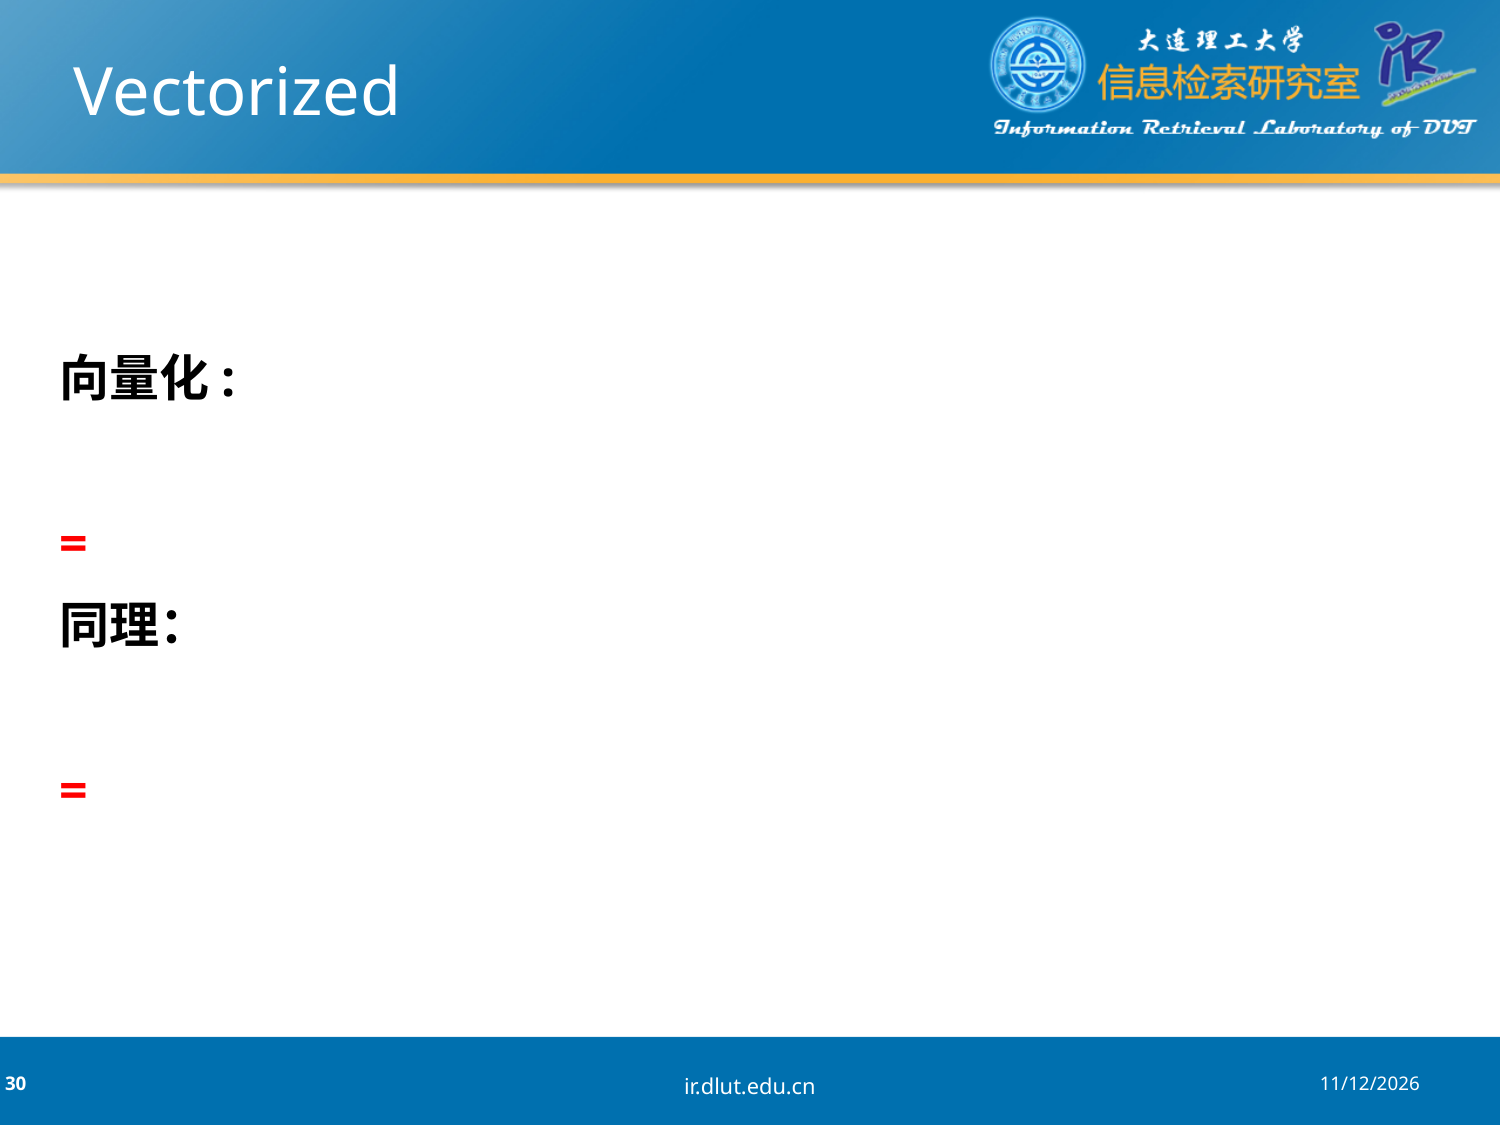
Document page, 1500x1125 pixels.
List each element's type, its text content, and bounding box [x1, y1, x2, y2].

title Vectorized [58, 40, 944, 138]
picture [0, 0, 1500, 1125]
